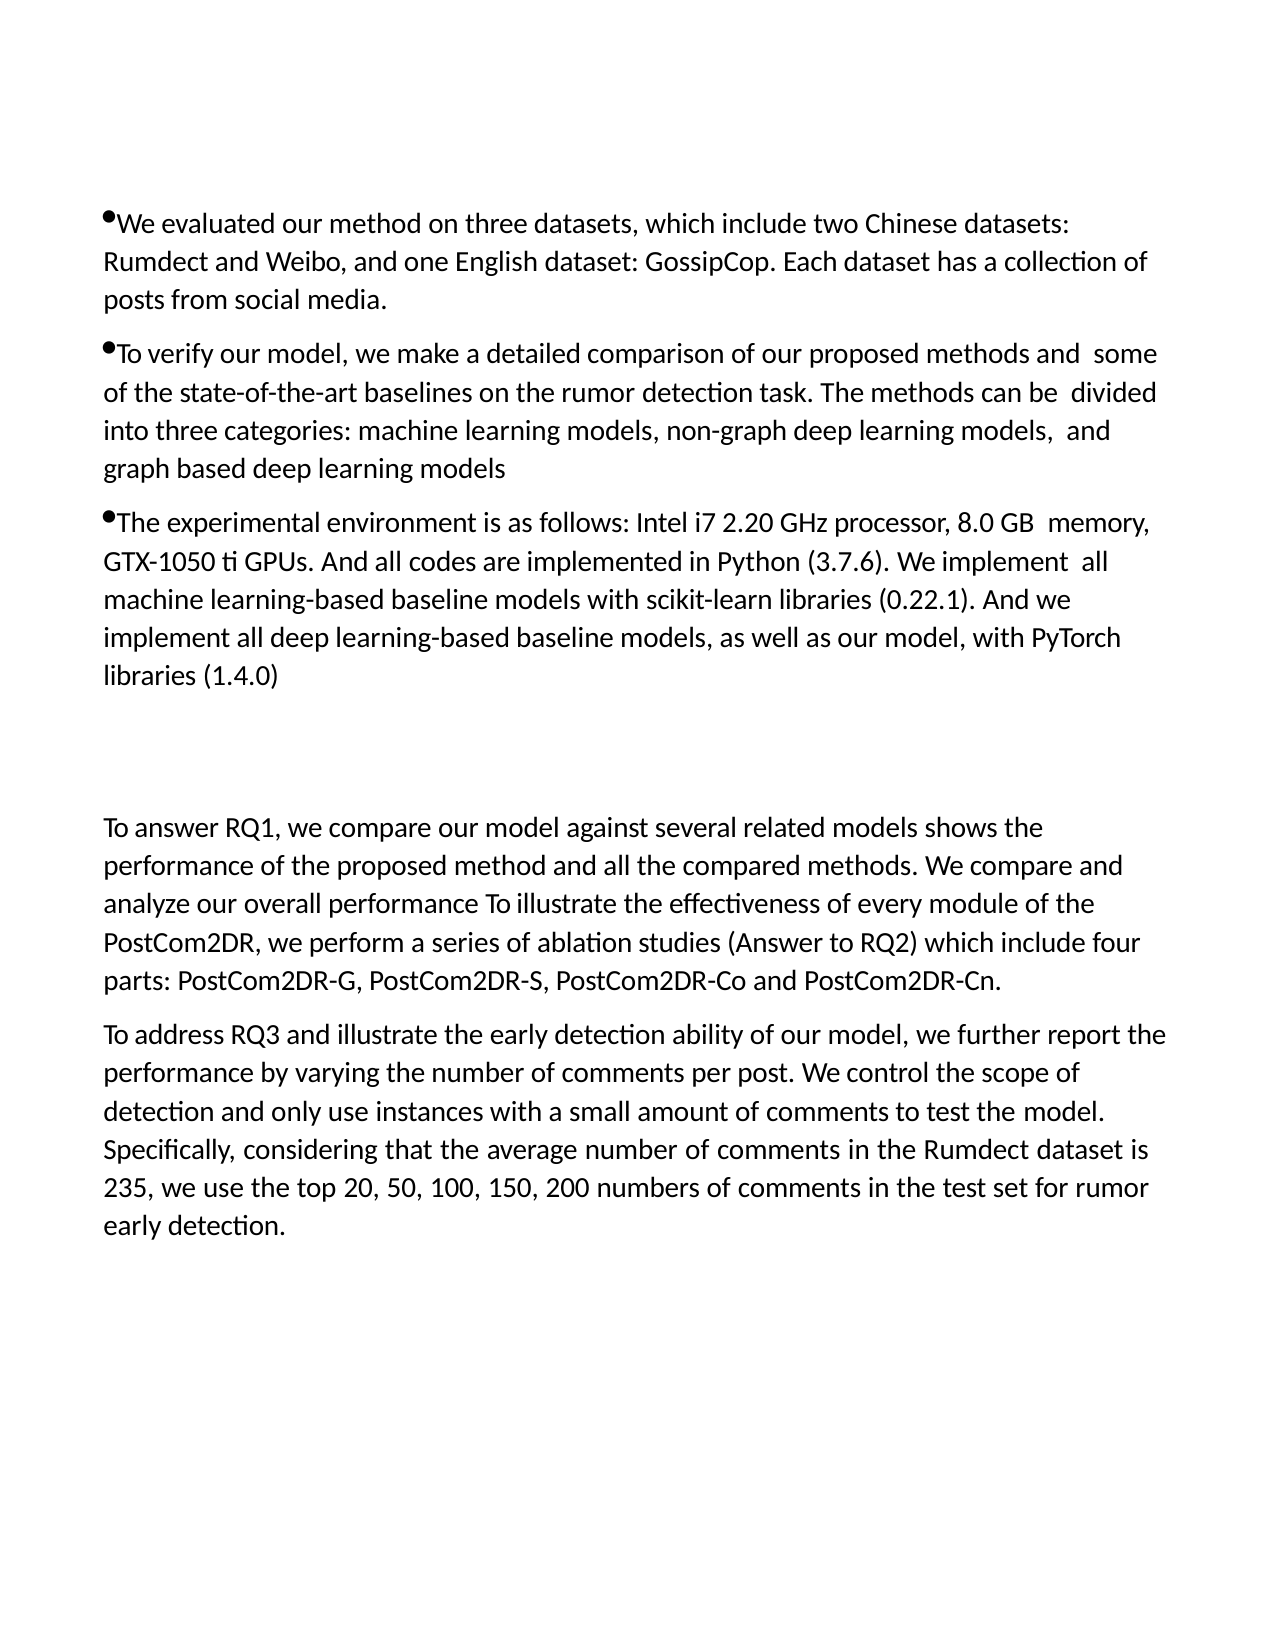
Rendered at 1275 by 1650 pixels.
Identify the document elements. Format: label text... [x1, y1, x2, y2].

text_box We evaluated our method on three datasets, which include two Chinese datasets: Rumdect and Weibo, and one English dataset: GossipCop. Each dataset has a collection of posts from social media. To verify our model, we make a detailed comparison of our proposed methods and some of the state-of-the-art baselines on the rumor detection task. The methods can be divided into three categories: machine learning models, non-graph deep learning models, and graph based deep learning models The experimental environment is as follows: Intel i7 2.20 GHz processor, 8.0 GB memory, GTX-1050 ti GPUs. And all codes are implemented in Python (3.7.6). We implement all machine learning-based baseline models with scikit-learn libraries (0.22.1). And we implement all deep learning-based baseline models, as well as our model, with PyTorch libraries (1.4.0) [101, 198, 1198, 692]
text_box To answer RQ1, we compare our model against several related models shows the performance of the proposed method and all the compared methods. We compare and analyze our overall performance To illustrate the effectiveness of every module of the PostCom2DR, we perform a series of ablation studies (Answer to RQ2) which include four parts: PostCom2DR-G, PostCom2DR-S, PostCom2DR-Co and PostCom2DR-Cn. To address RQ3 and illustrate the early detection ability of our model, we further report the performance by varying the number of comments per post. We control the scope of detection and only use instances with a small amount of comments to test the model. Specifically, considering that the average number of comments in the Rumdect dataset is 235, we use the top 20, 50, 100, 150, 200 numbers of comments in the test set for rumor early detection. [101, 803, 1186, 1242]
